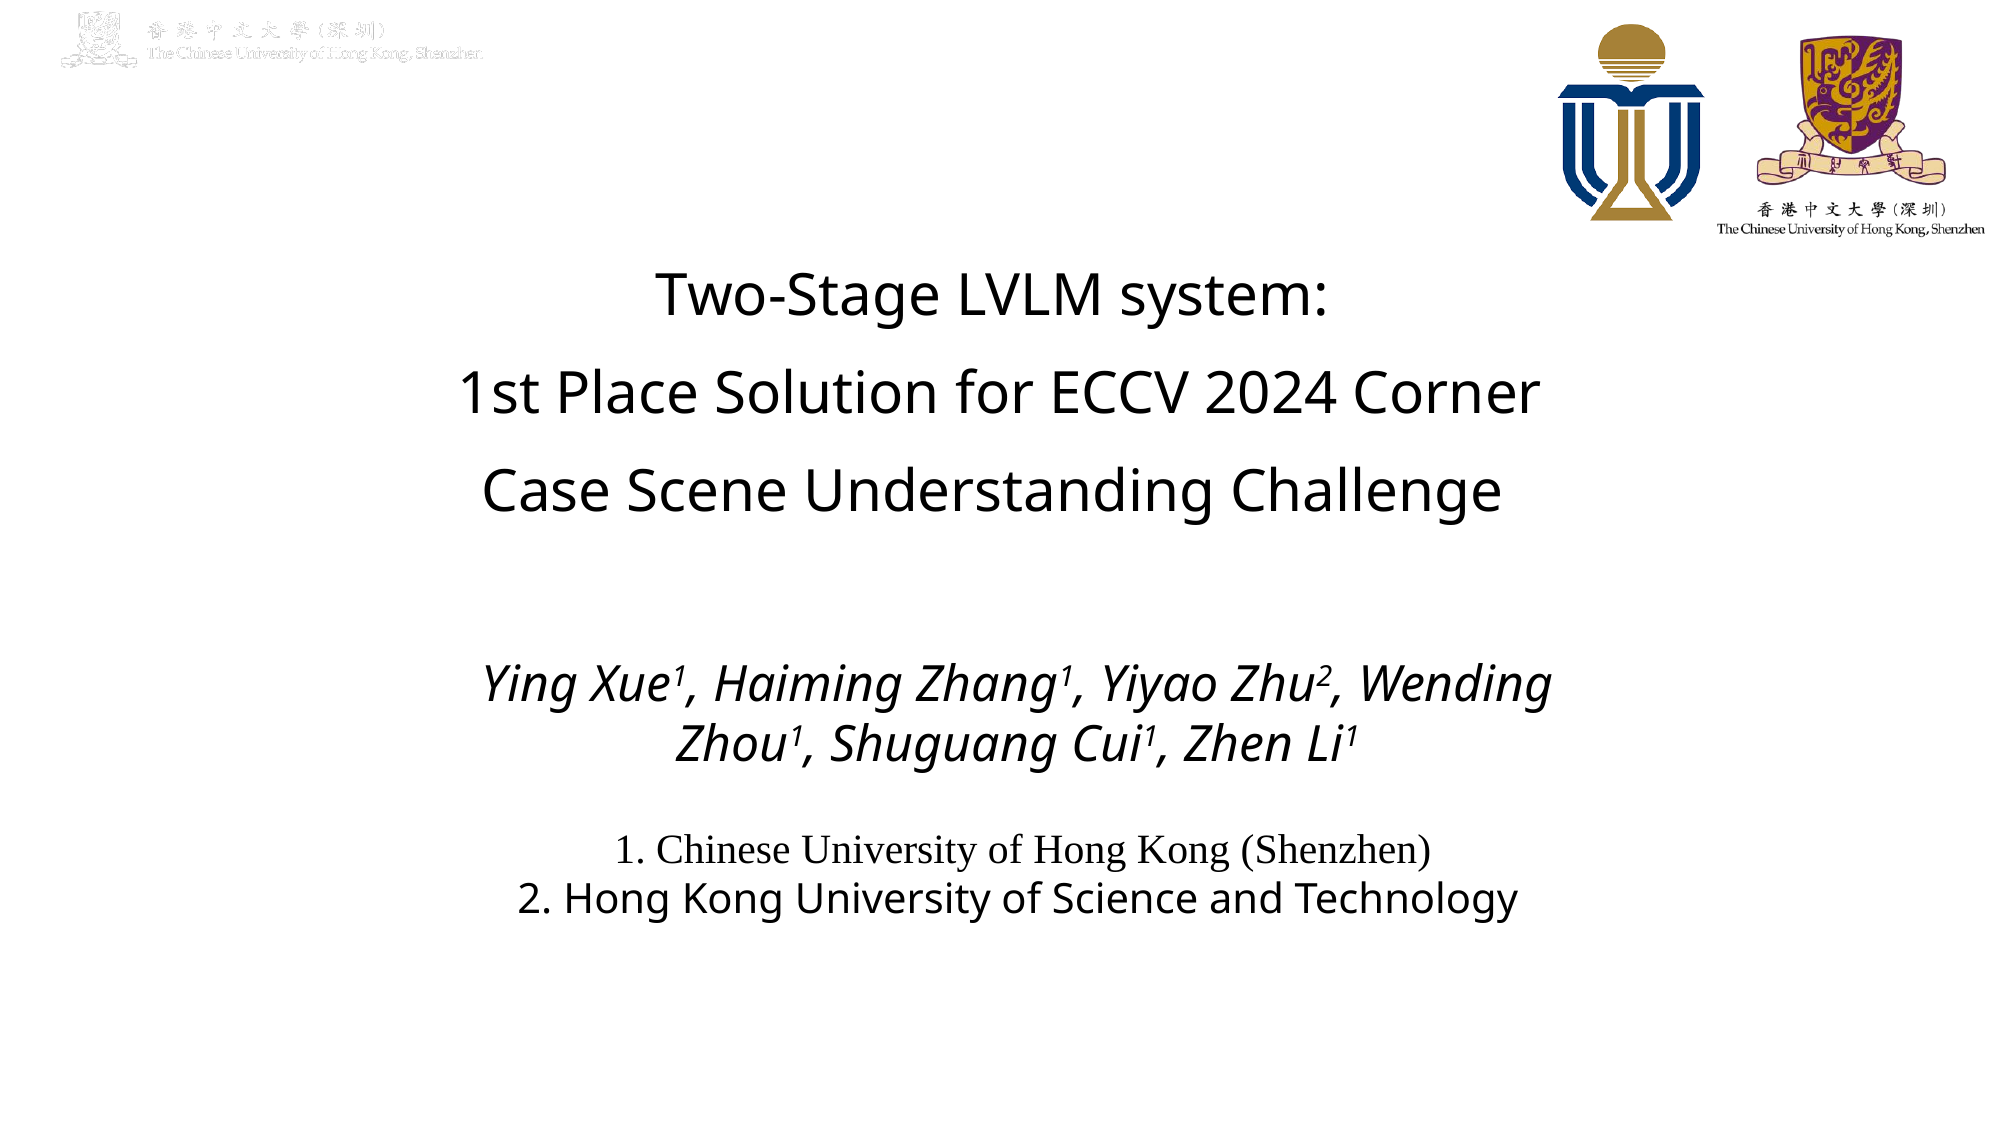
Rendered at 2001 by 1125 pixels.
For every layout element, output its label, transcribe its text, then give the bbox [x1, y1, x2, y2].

text_box Ying Xue1, Haiming Zhang1, Yiyao Zhu2, Wending Zhou1, Shuguang Cui1, Zhen Li1 1. Chinese University of Hong Kong (Shenzhen) 2. Hong Kong University of Science and Technology [408, 644, 1628, 929]
picture [21, 0, 523, 92]
picture [1715, 11, 1985, 256]
text_box Two-Stage LVLM system: 1st Place Solution for ECCV 2024 Corner Case Scene Understanding Challenge [400, 221, 1600, 554]
picture [1555, 21, 1708, 223]
